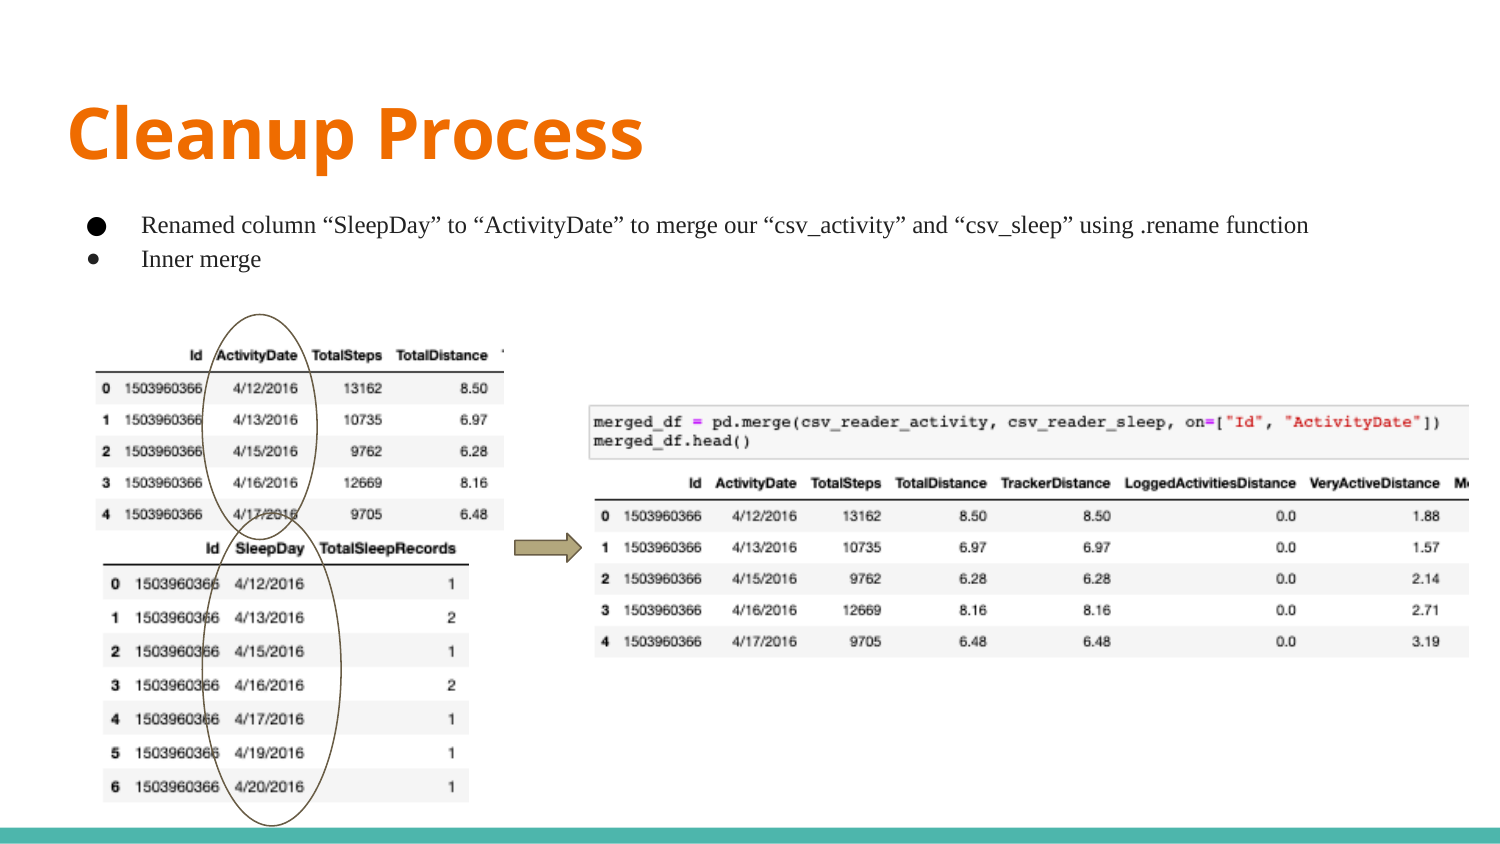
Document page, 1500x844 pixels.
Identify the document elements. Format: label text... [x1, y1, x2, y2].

picture [84, 340, 505, 807]
text_box [245, 814, 299, 826]
list Renamed column “SleepDay” to “ActivityDate” to merge our “csv_activity” and “csv_sleep” using .rename function Inner merge [51, 189, 1449, 374]
picture [581, 391, 1470, 675]
text_box [223, 314, 296, 339]
text_box [514, 533, 576, 563]
title Cleanup Process [51, 72, 1449, 189]
